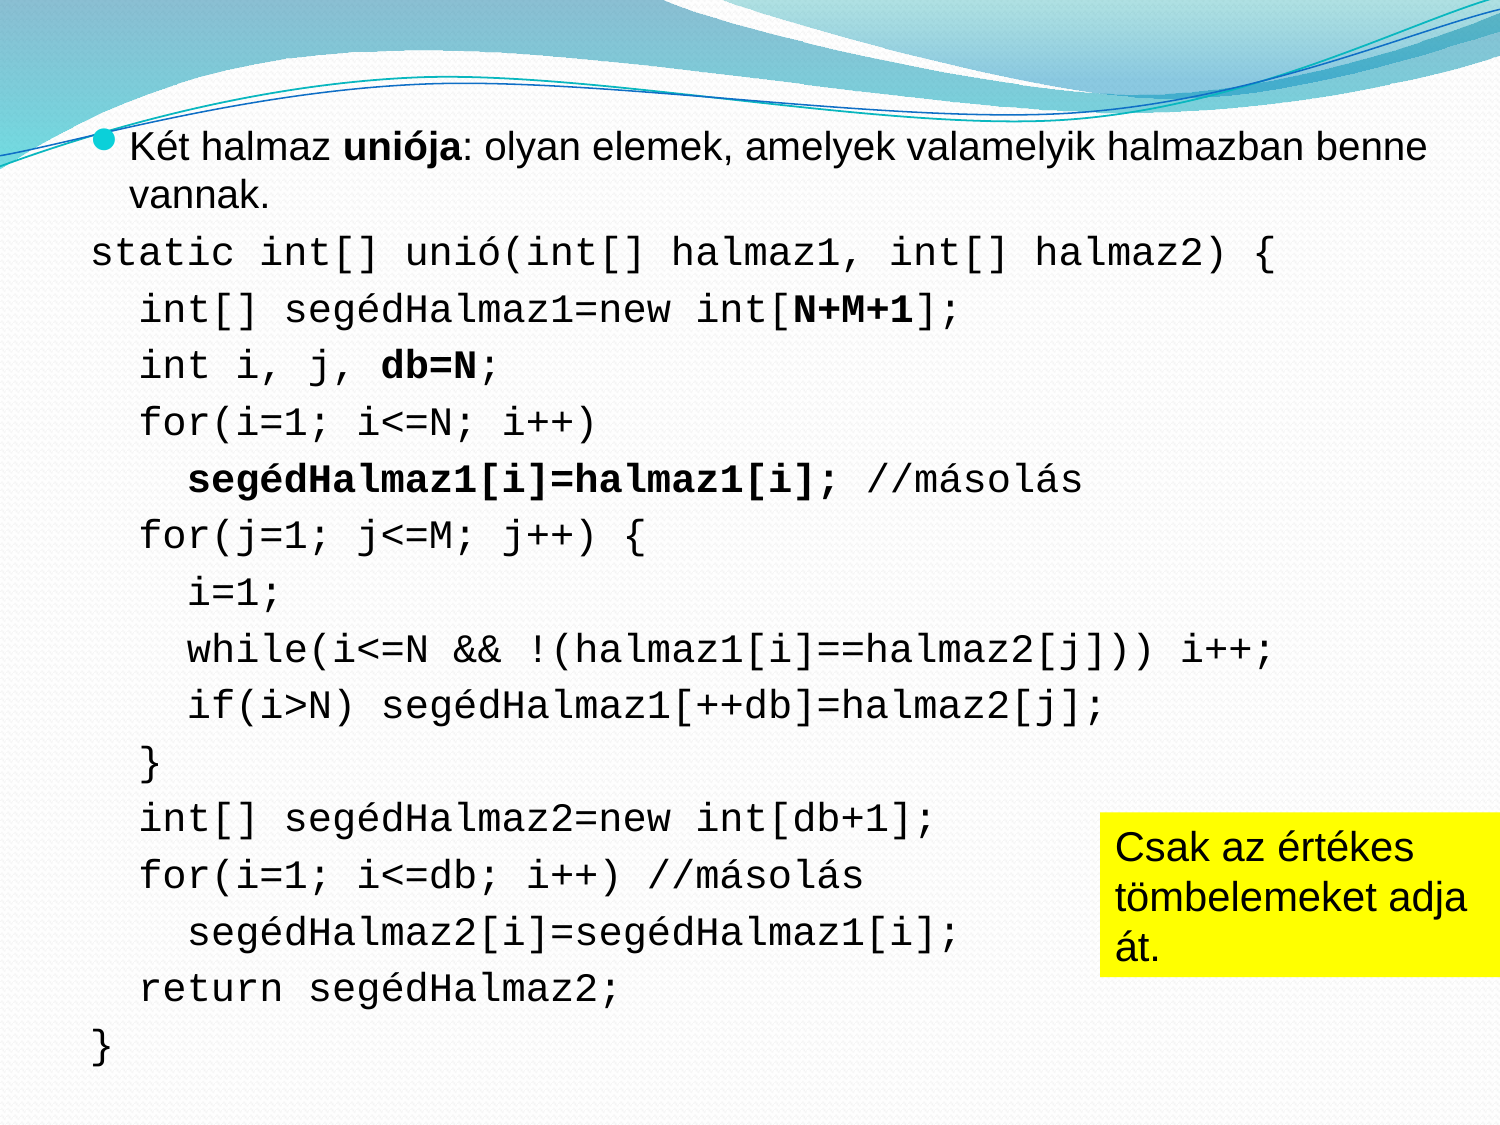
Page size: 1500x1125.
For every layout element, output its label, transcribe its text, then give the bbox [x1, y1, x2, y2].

text_box Csak az értékes tömbelemeket adja át. [1100, 812, 1500, 978]
list Két halmaz uniója: olyan elemek, amelyek valamelyik halmazban benne vannak. static int[] unió(int[] halmaz1, int[] halmaz2) { int[] segédHalmaz1=new int[N+M+1]; int i, j, db=N; for(i=1; i<=N; i++) segédHalmaz1[i]=halmaz1[i]; //másolás for(j=1; j<=M; j++) { i=1; while(i<=N && !(halmaz1[i]==halmaz2[j])) i++; if(i>N) segédHalmaz1[++db]=halmaz2[j]; } int[] segédHalmaz2=new int[db+1]; for(i=1; i<=db; i++) //másolás segédHalmaz2[i]=segédHalmaz1[i]; return segédHalmaz2; } [75, 112, 1500, 1075]
